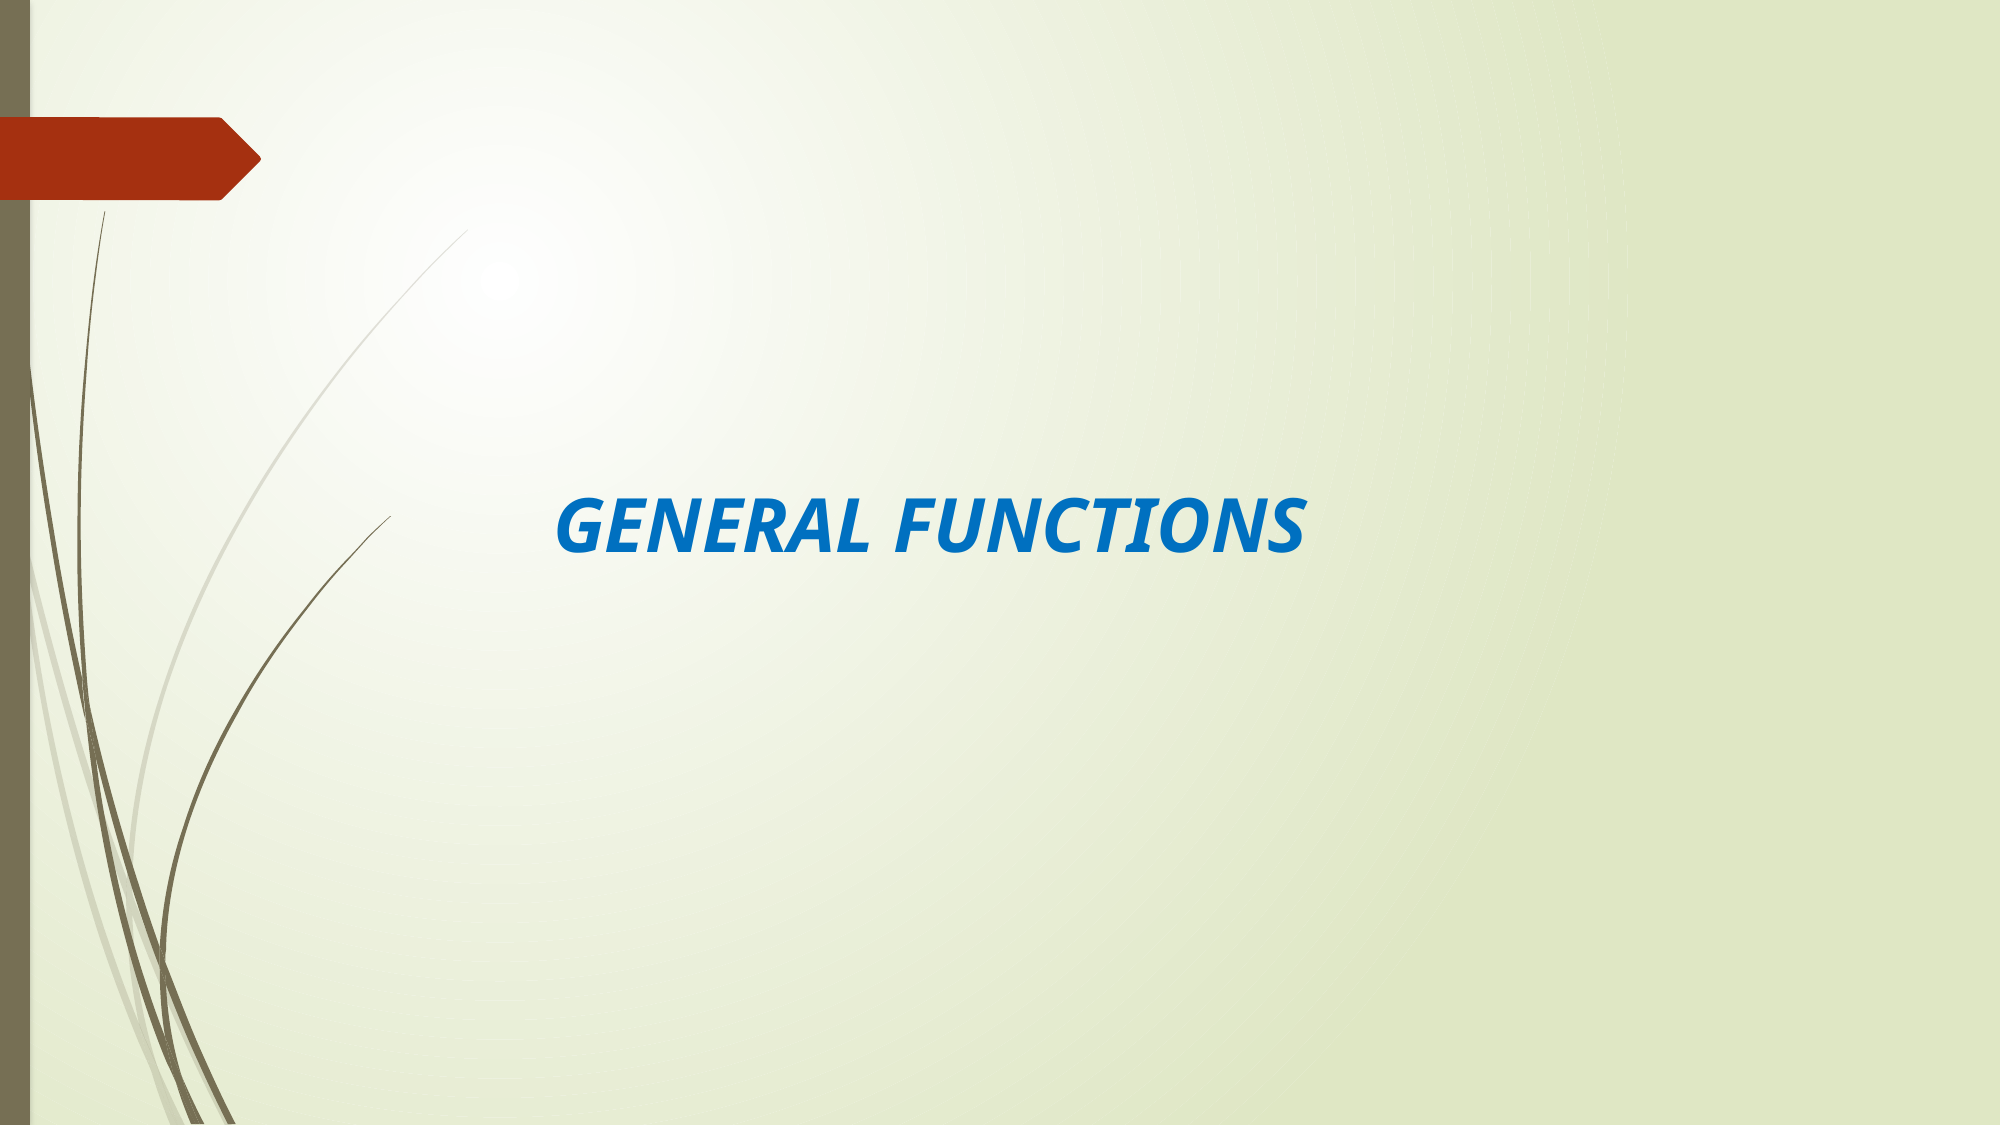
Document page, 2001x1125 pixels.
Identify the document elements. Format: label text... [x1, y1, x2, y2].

title GENERAL FUNCTIONS [538, 470, 2000, 681]
